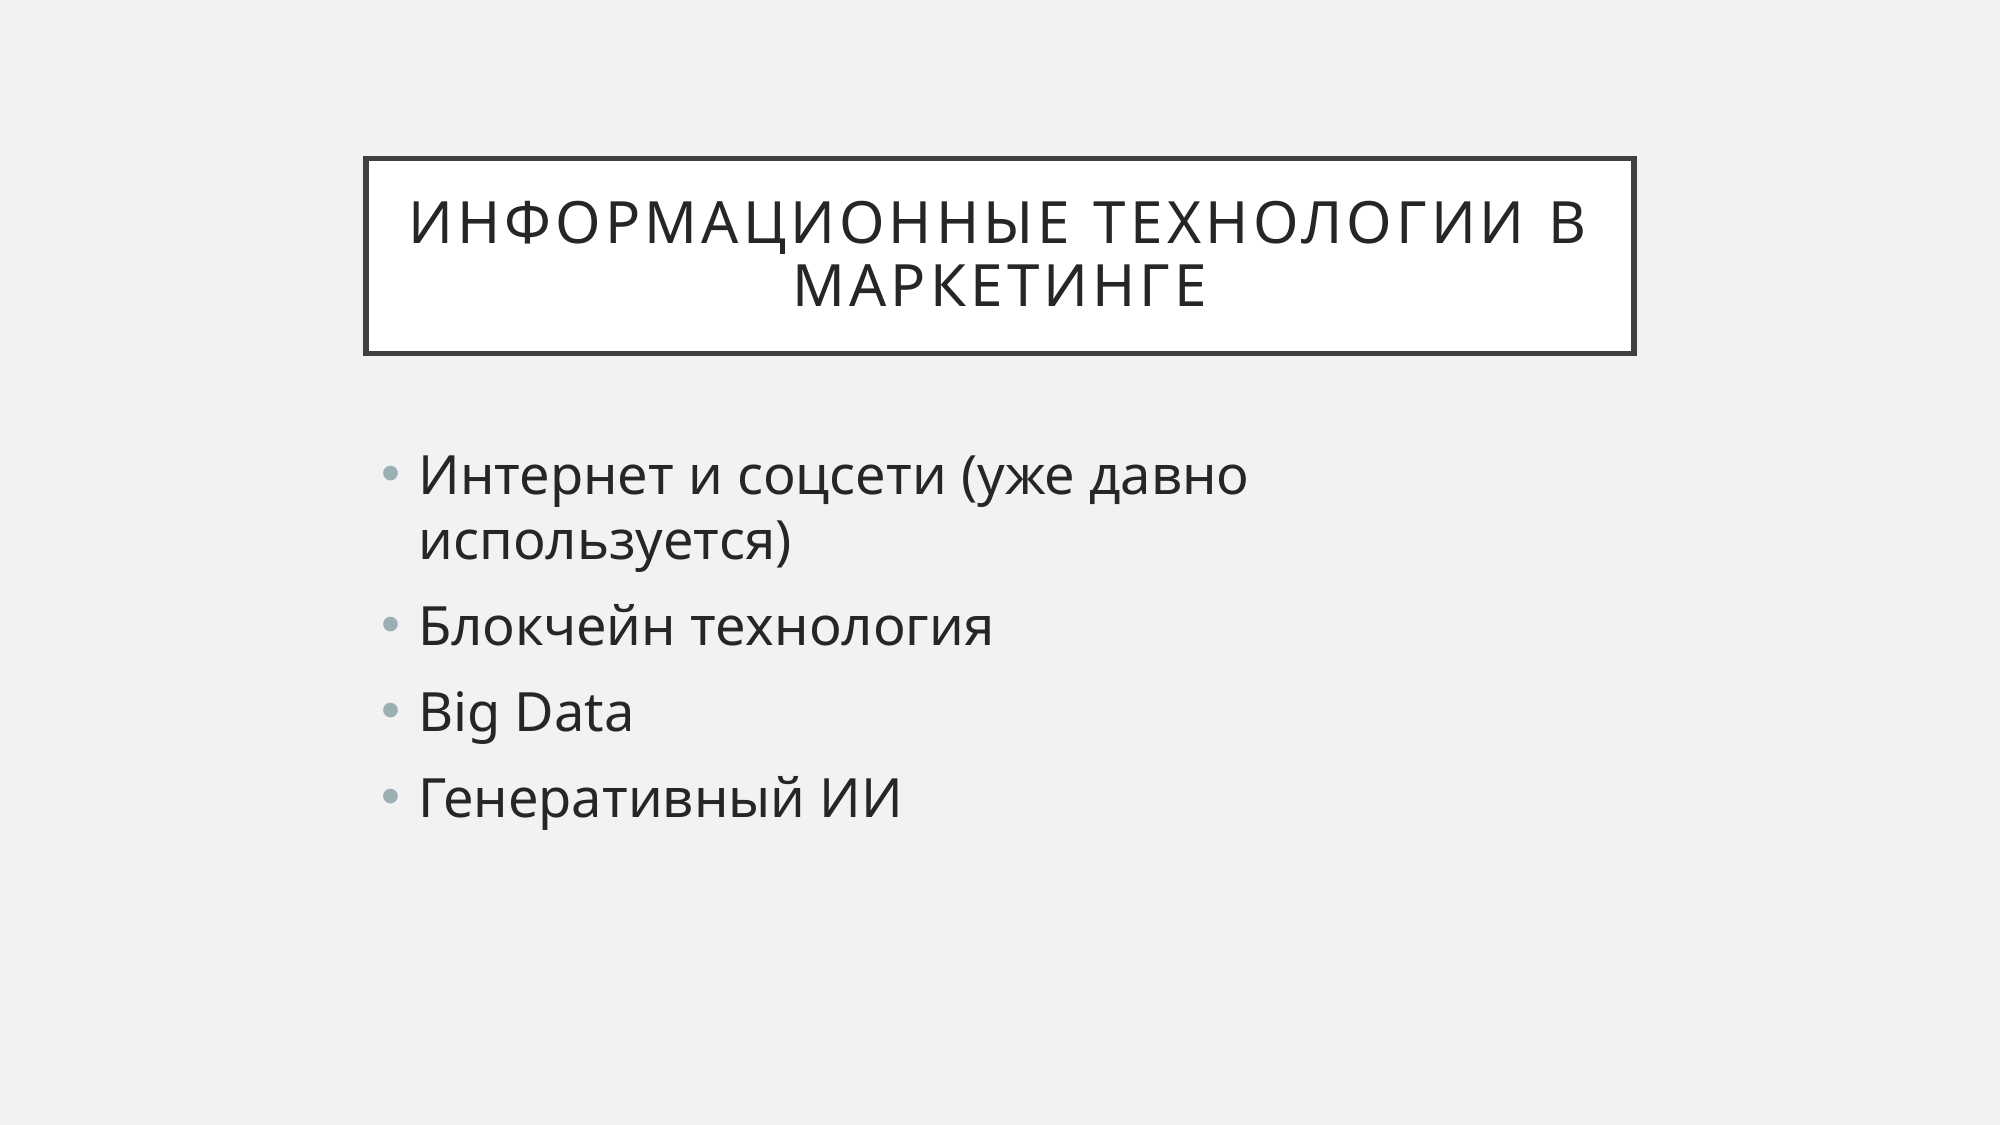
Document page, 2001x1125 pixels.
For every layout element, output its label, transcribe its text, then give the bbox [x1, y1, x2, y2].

title Информационные технологии в маркетинге [363, 156, 1637, 356]
list Интернет и соцсети (уже давно используется) Блокчейн технология Big Data Генеративный ИИ [366, 432, 1634, 942]
